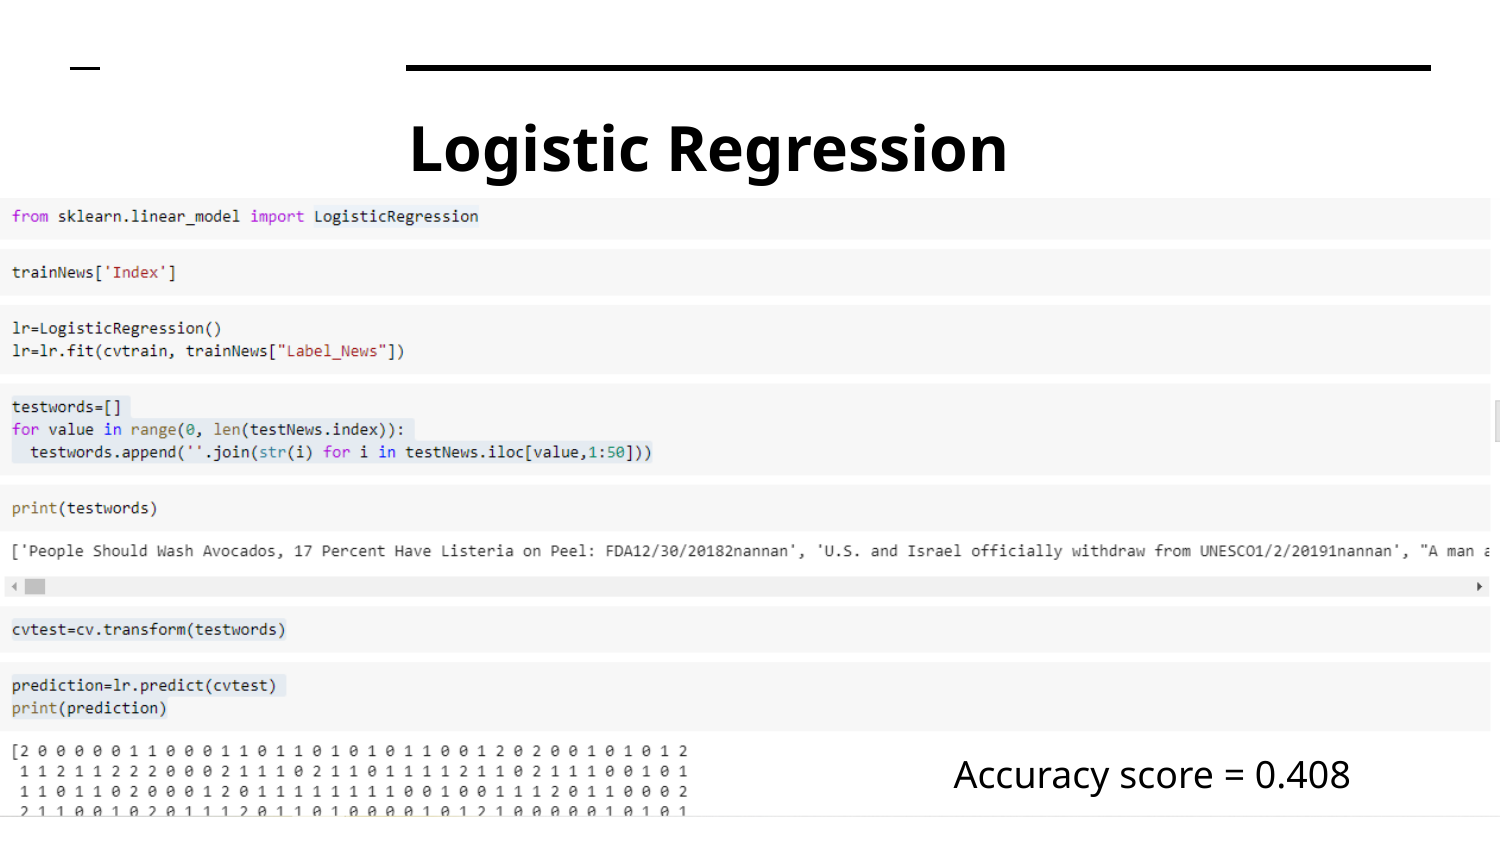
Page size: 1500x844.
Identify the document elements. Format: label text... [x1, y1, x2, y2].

title Logistic Regression [393, 94, 1431, 197]
picture [0, 198, 1500, 818]
